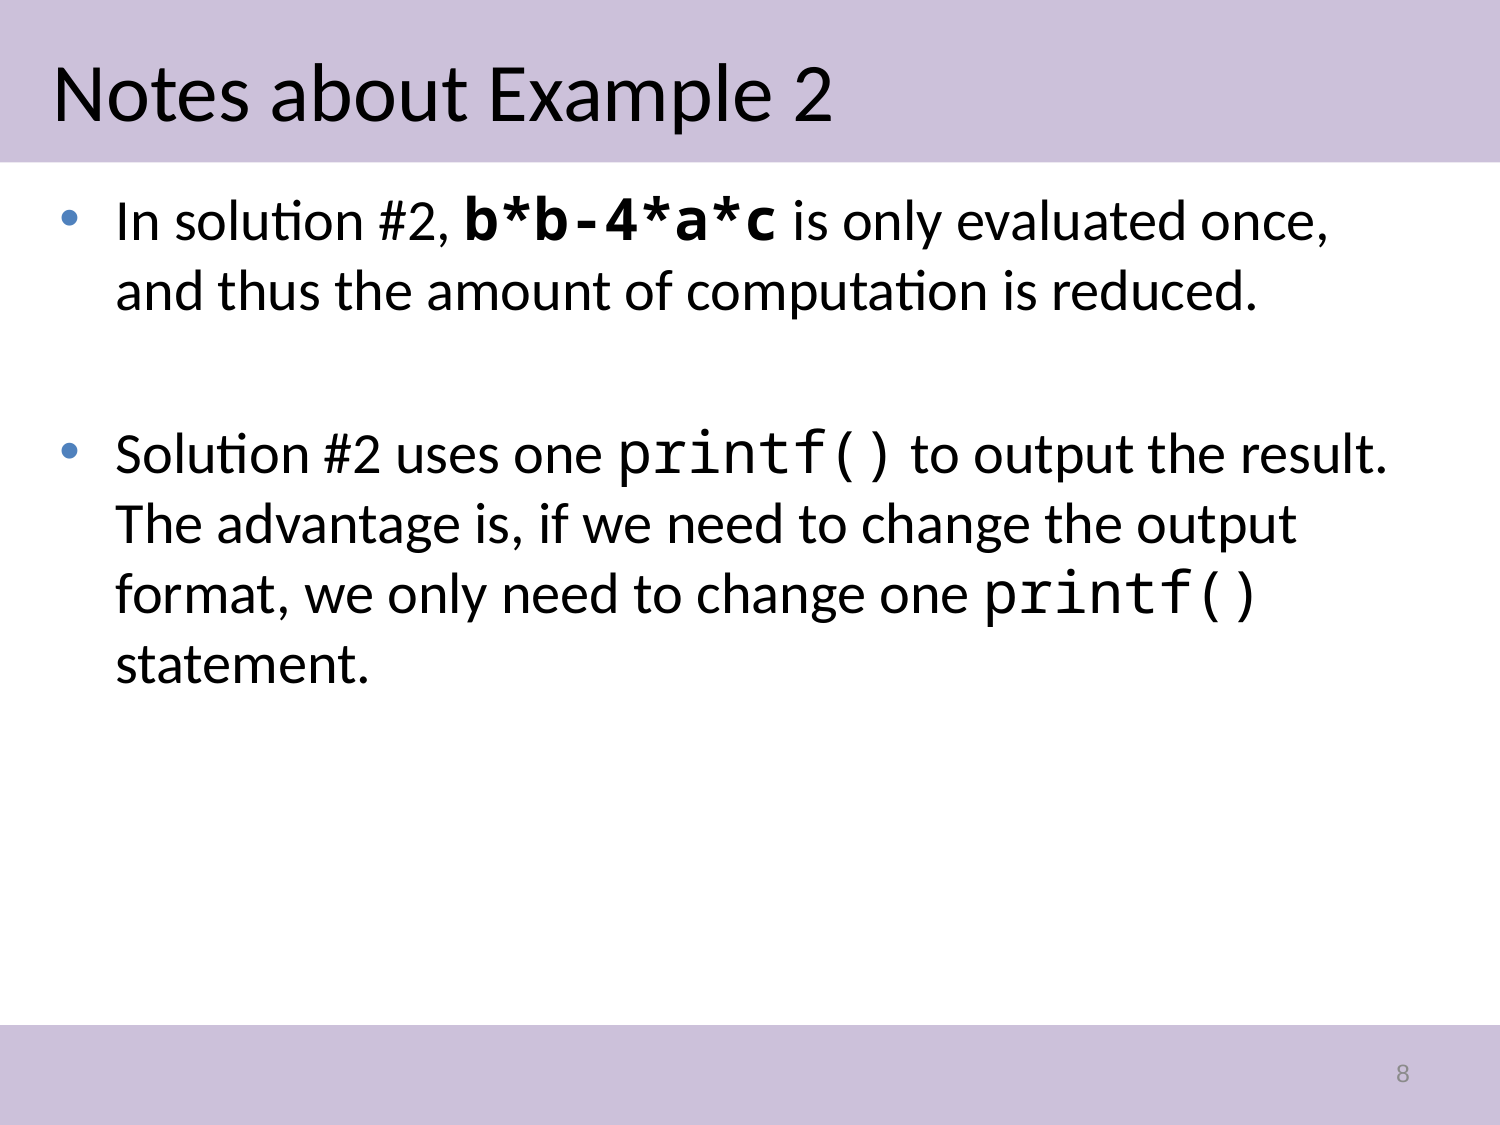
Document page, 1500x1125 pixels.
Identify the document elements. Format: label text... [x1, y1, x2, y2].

list In solution #2, b*b-4*a*c is only evaluated once, and thus the amount of computation is reduced. Solution #2 uses one printf() to output the result. The advantage is, if we need to change the output format, we only need to change one printf() statement. [44, 174, 1443, 1025]
slide_number 8 [1074, 1042, 1425, 1103]
title Notes about Example 2 [37, 27, 1463, 150]
